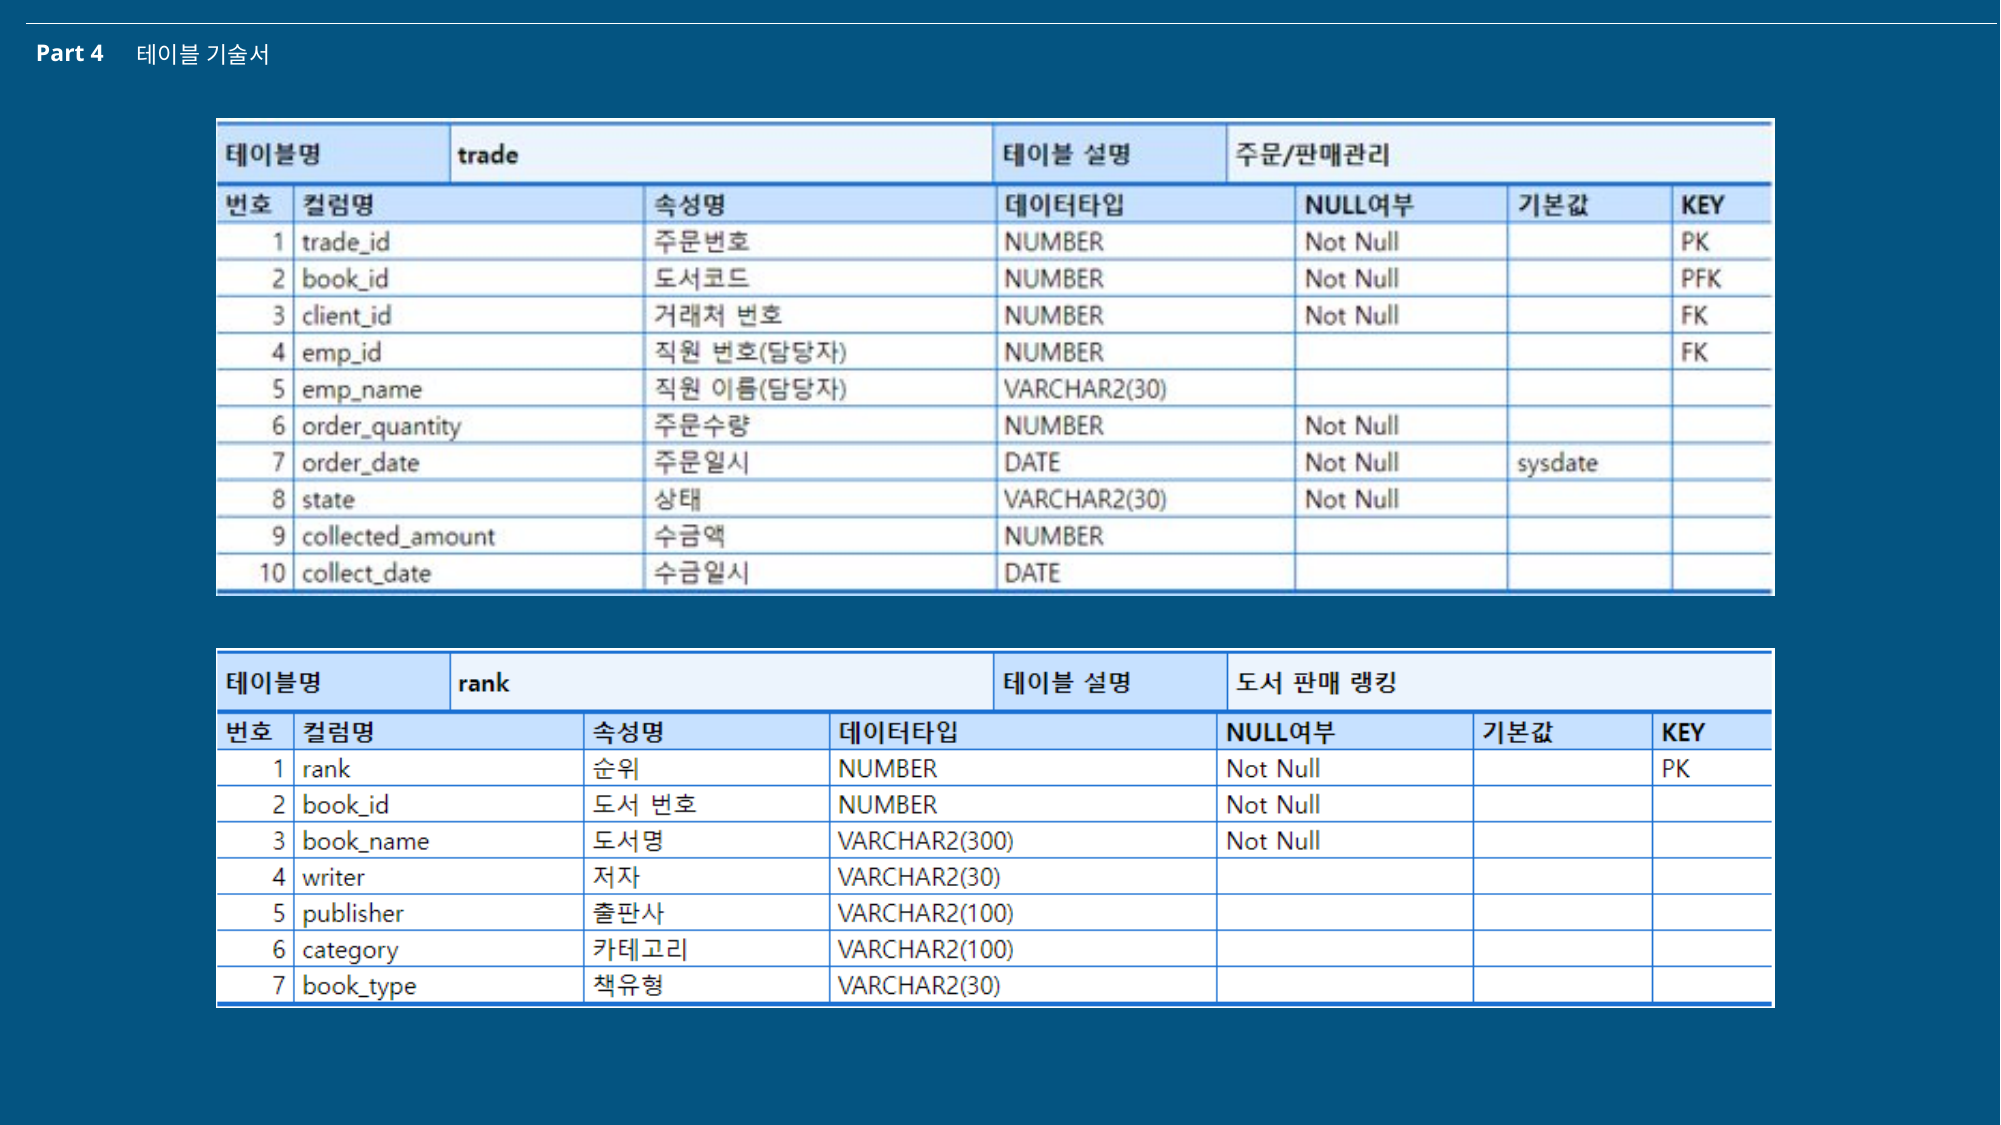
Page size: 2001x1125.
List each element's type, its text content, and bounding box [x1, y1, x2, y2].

picture [216, 648, 1775, 1008]
picture [216, 118, 1775, 596]
text_box Part 4 [21, 31, 119, 74]
text_box 테이블 기술서 [121, 33, 293, 76]
